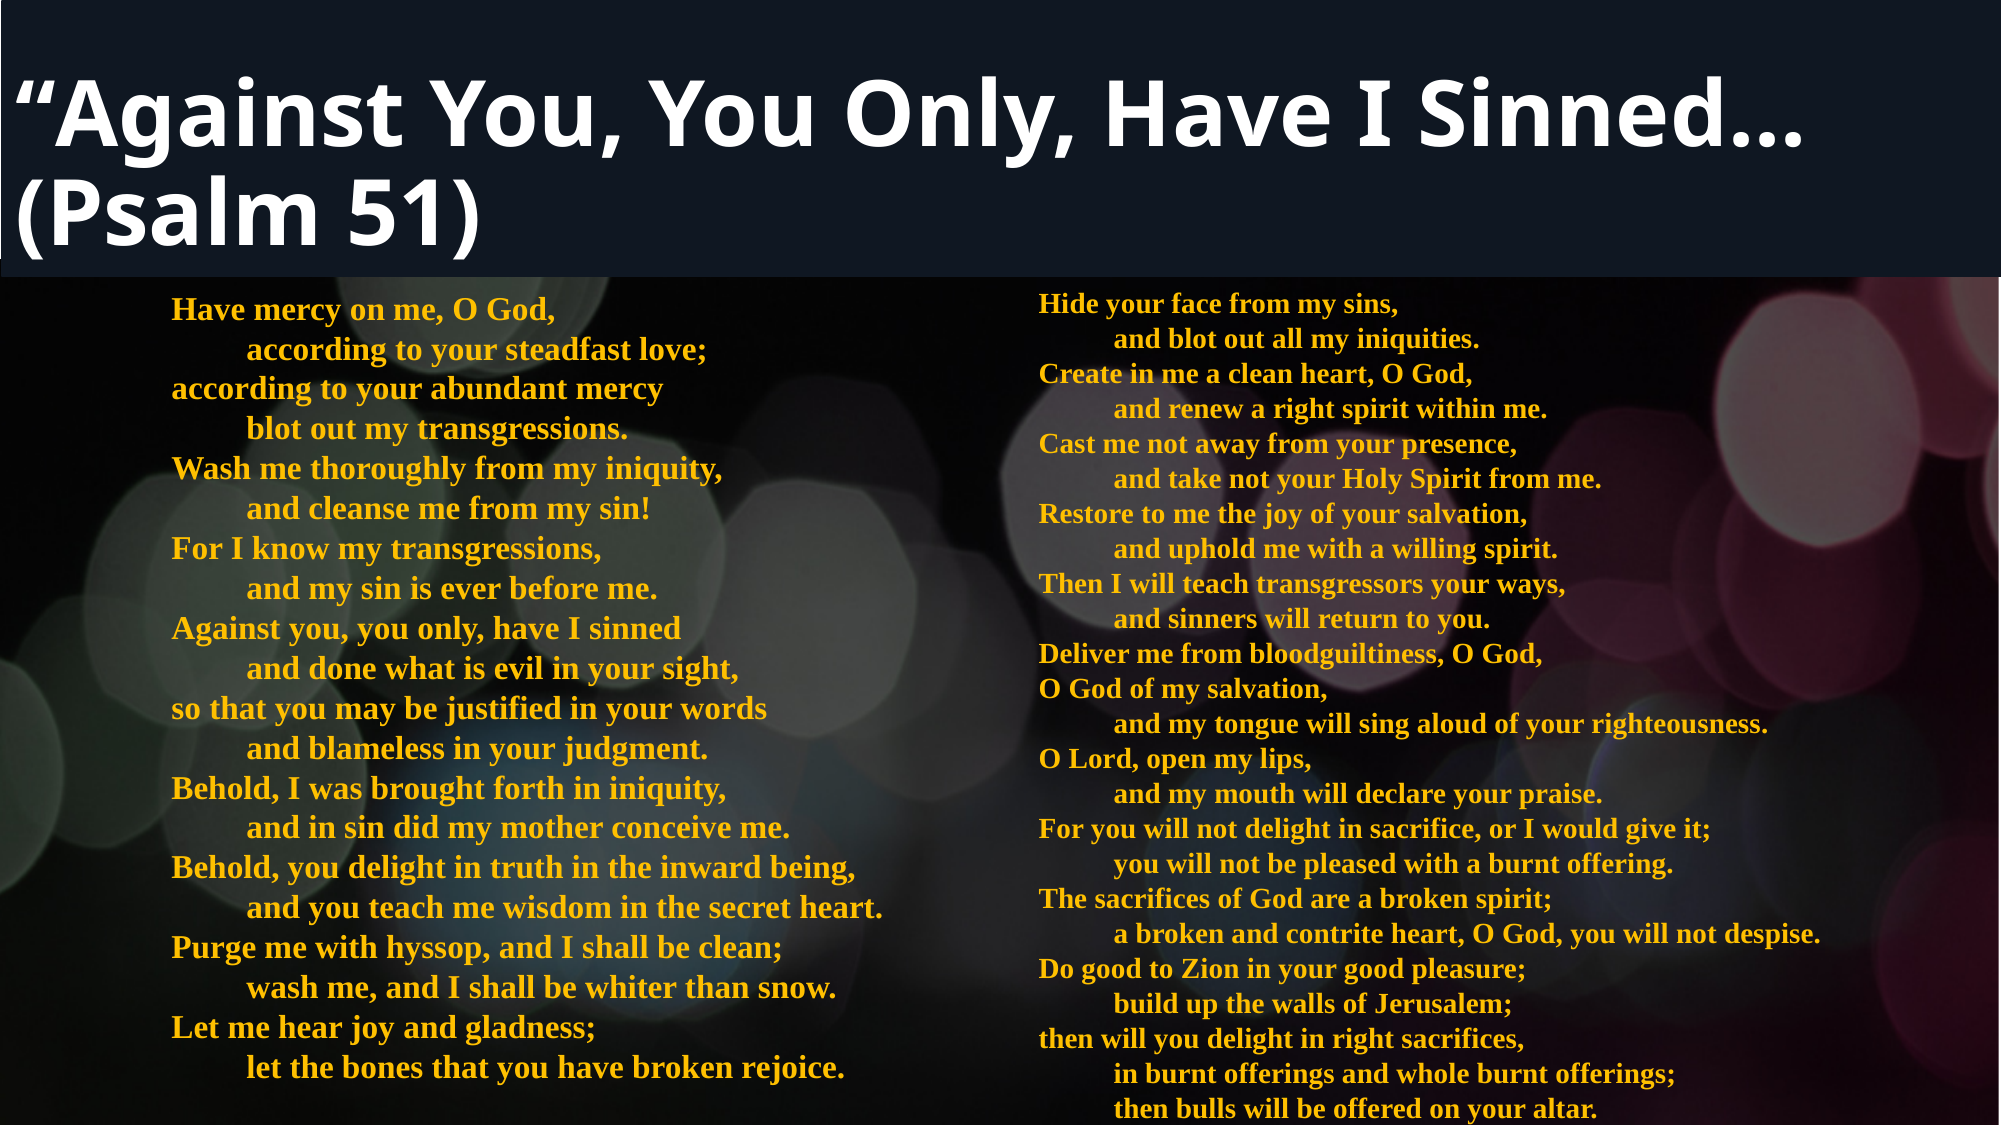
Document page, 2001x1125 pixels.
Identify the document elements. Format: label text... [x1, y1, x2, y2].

list Hide your face from my sins, and blot out all my iniquities. Create in me a clean heart, O God, and renew a right spirit within me. Cast me not away from your presence, and take not your Holy Spirit from me. Restore to me the joy of your salvation, and uphold me with a willing spirit. Then I will teach transgressors your ways, and sinners will return to you. Deliver me from bloodguiltiness, O God, O God of my salvation, and my tongue will sing aloud of your righteousness. O Lord, open my lips, and my mouth will declare your praise. For you will not delight in sacrifice, or I would give it; you will not be pleased with a burnt offering. The sacrifices of God are a broken spirit; a broken and contrite heart, O God, you will not despise. Do good to Zion in your good pleasure; build up the walls of Jerusalem; then will you delight in right sacrifices, in burnt offerings and whole burnt offerings; then bulls will be offered on your altar. [948, 277, 1949, 1069]
picture [0, 277, 1999, 1125]
list Have mercy on me, O God, according to your steadfast love; according to your abundant mercy blot out my transgressions. Wash me thoroughly from my iniquity, and cleanse me from my sin! For I know my transgressions, and my sin is ever before me. Against you, you only, have I sinned and done what is evil in your sight, so that you may be justified in your words and blameless in your judgment. Behold, I was brought forth in iniquity, and in sin did my mother conceive me. Behold, you delight in truth in the inward being, and you teach me wisdom in the secret heart. Purge me with hyssop, and I shall be clean; wash me, and I shall be whiter than snow. Let me hear joy and gladness; let the bones that you have broken rejoice. [81, 279, 1082, 1093]
title “Against You, You Only, Have I Sinned... (Psalm 51) [0, 56, 1863, 278]
